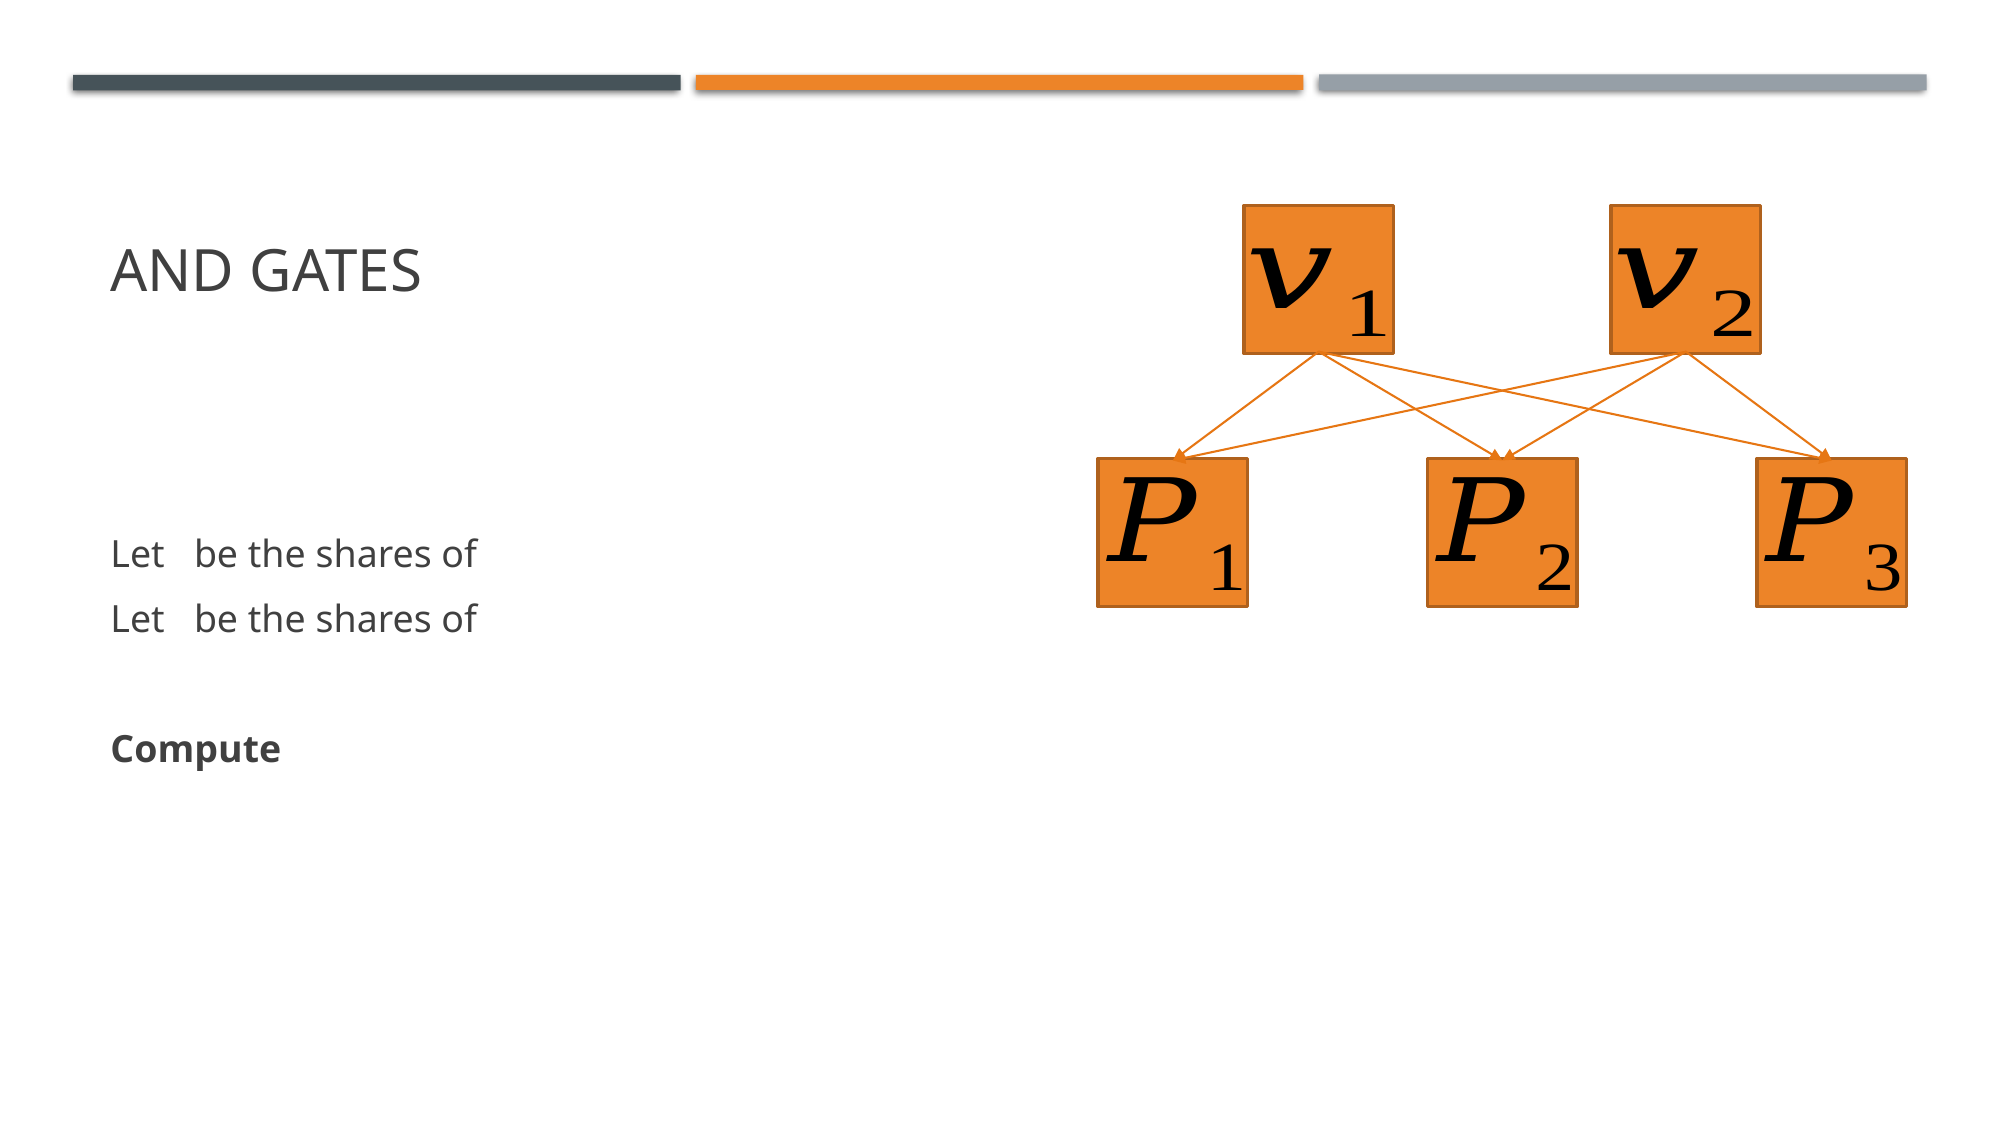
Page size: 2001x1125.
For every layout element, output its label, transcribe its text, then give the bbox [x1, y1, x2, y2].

title AND Gates [95, 115, 1905, 311]
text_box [1501, 351, 1682, 461]
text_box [1172, 351, 1498, 461]
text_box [1685, 351, 1833, 461]
